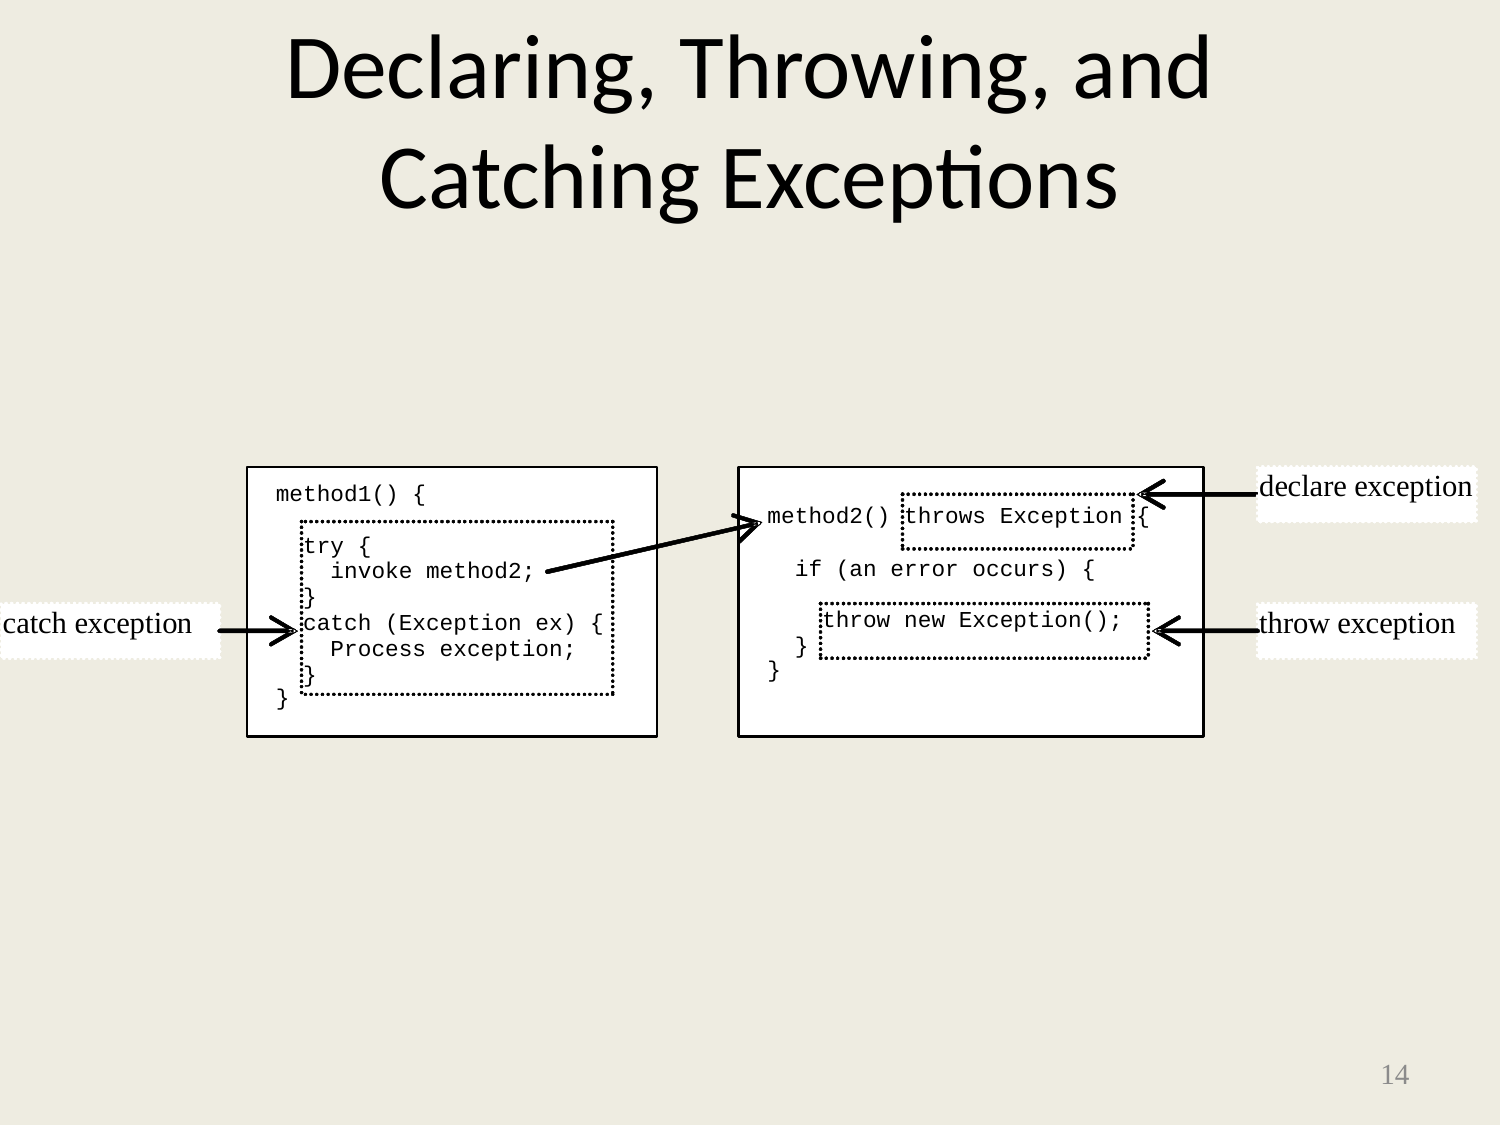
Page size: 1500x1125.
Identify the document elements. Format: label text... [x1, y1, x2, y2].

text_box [0, 412, 1500, 778]
title Declaring, Throwing, and Catching Exceptions [112, 0, 1388, 235]
slide_number 14 [1074, 1042, 1425, 1103]
